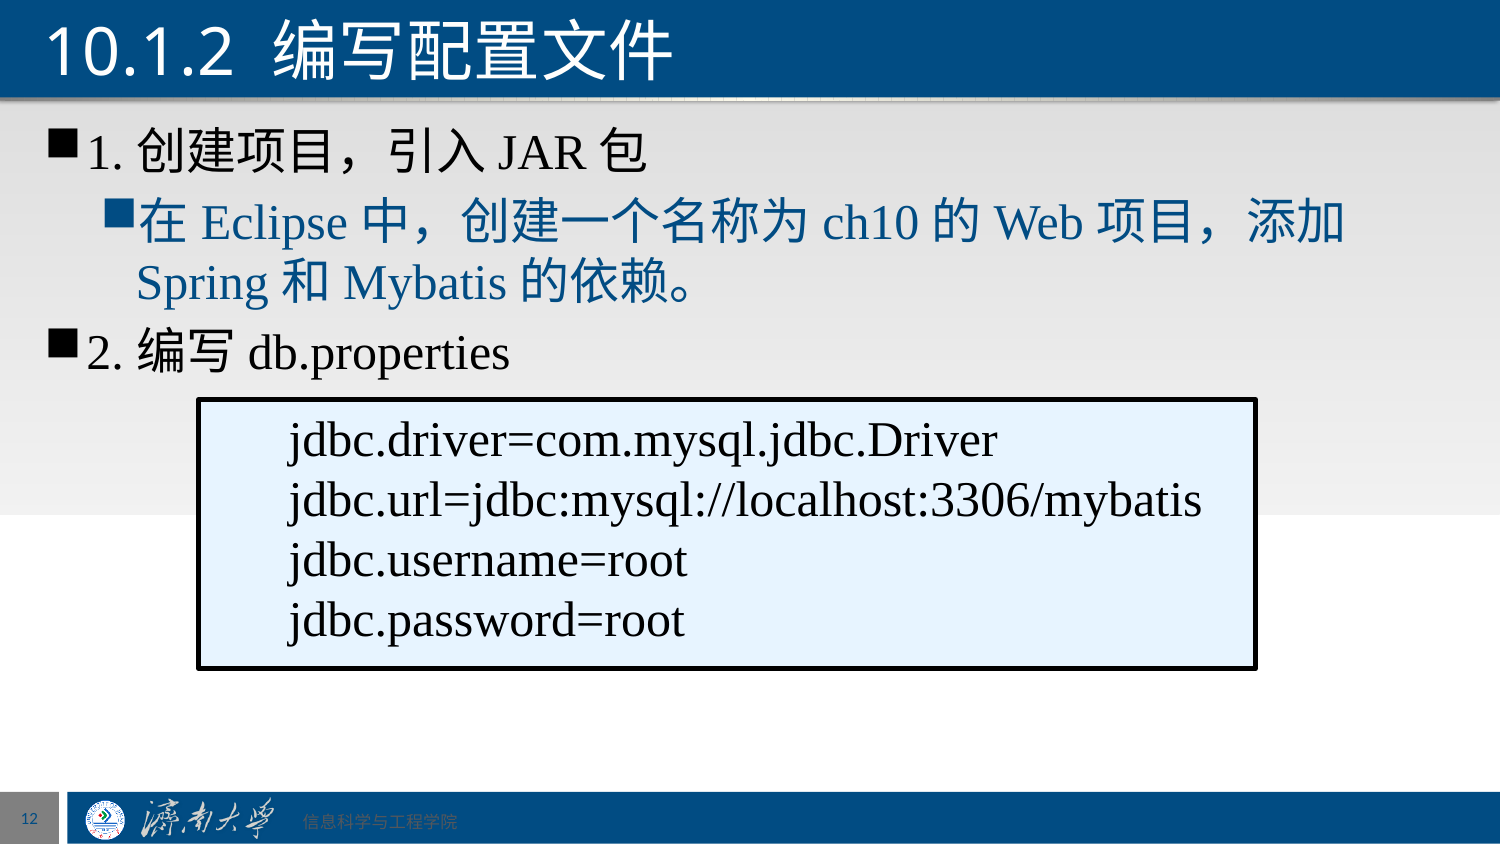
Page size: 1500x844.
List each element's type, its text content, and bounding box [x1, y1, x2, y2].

picture [85, 800, 125, 840]
list 1.创建项目，引入JAR包 在Eclipse中，创建一个名称为ch10的Web项目，添加Spring和Mybatis的依赖。 2.编写db.properties [29, 112, 1484, 791]
text_box jdbc.driver=com.mysql.jdbc.Driver jdbc.url=jdbc:mysql://localhost:3306/mybatis jdbc.username=root jdbc.password=root [198, 399, 1256, 669]
title 10.1.2 编写配置文件 [0, 0, 1500, 98]
